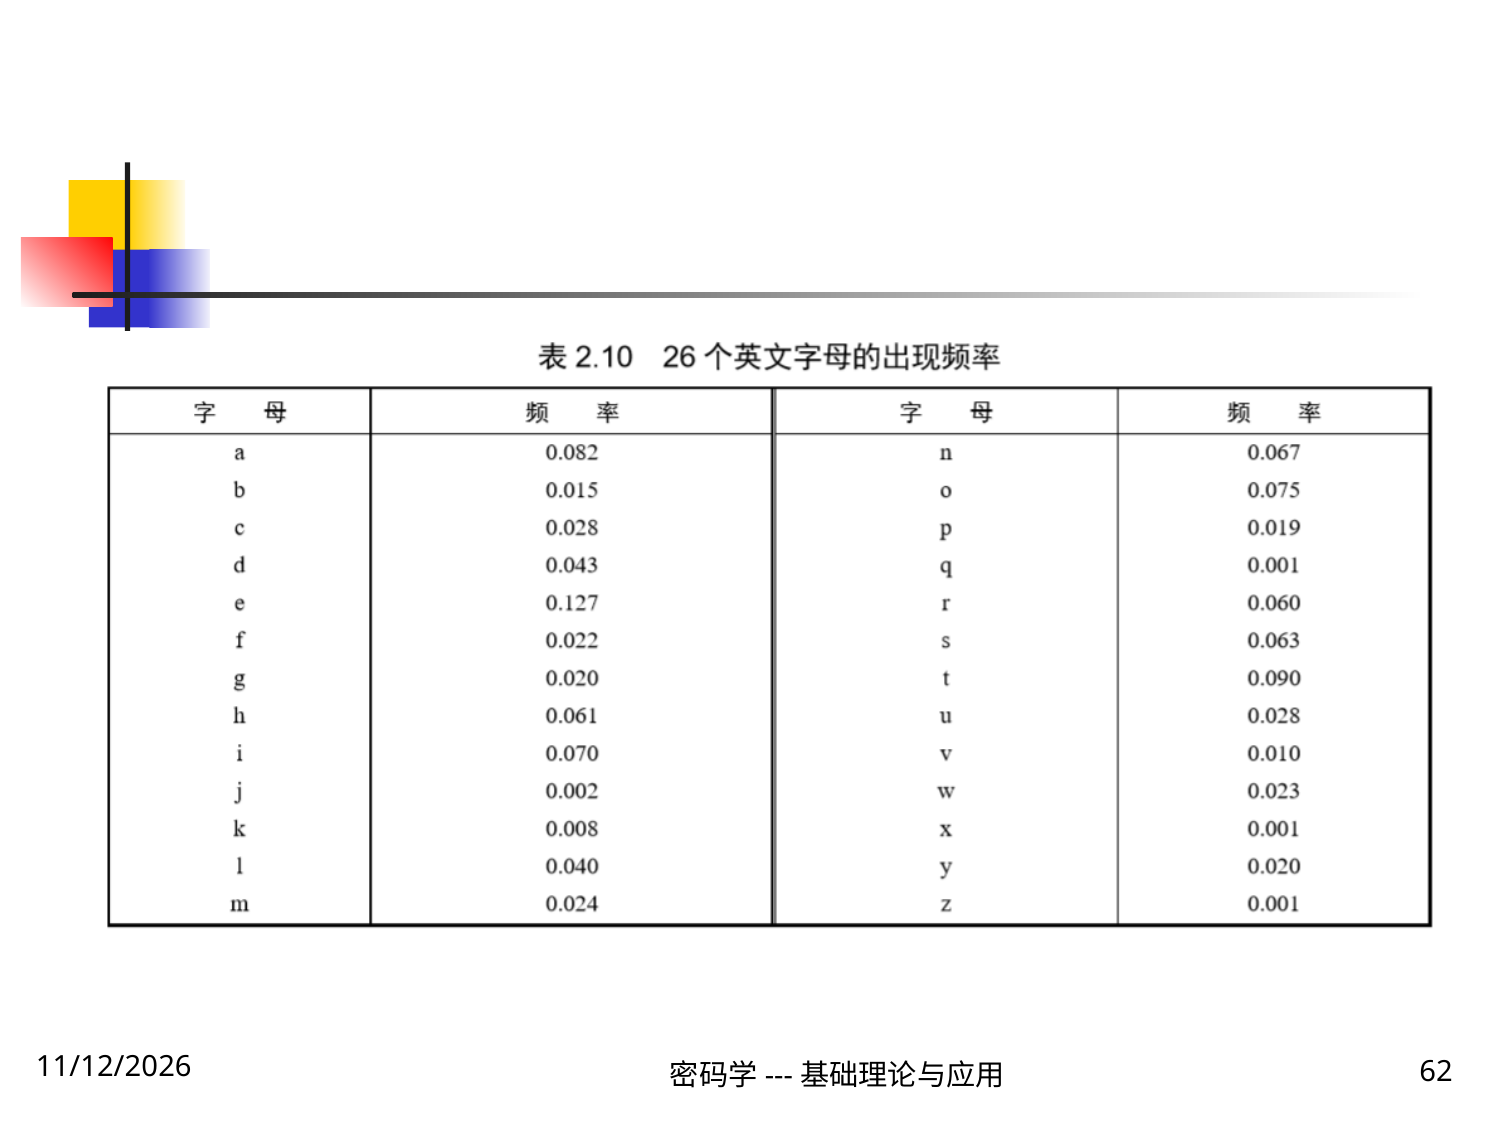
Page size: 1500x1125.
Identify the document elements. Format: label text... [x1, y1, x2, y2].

slide_number 62 [1154, 1023, 1468, 1100]
slide_number 2019\12\5 Thursday [20, 1034, 504, 1100]
footer 密码学---基础理论与应用 [599, 1023, 1076, 1100]
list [100, 331, 1435, 932]
